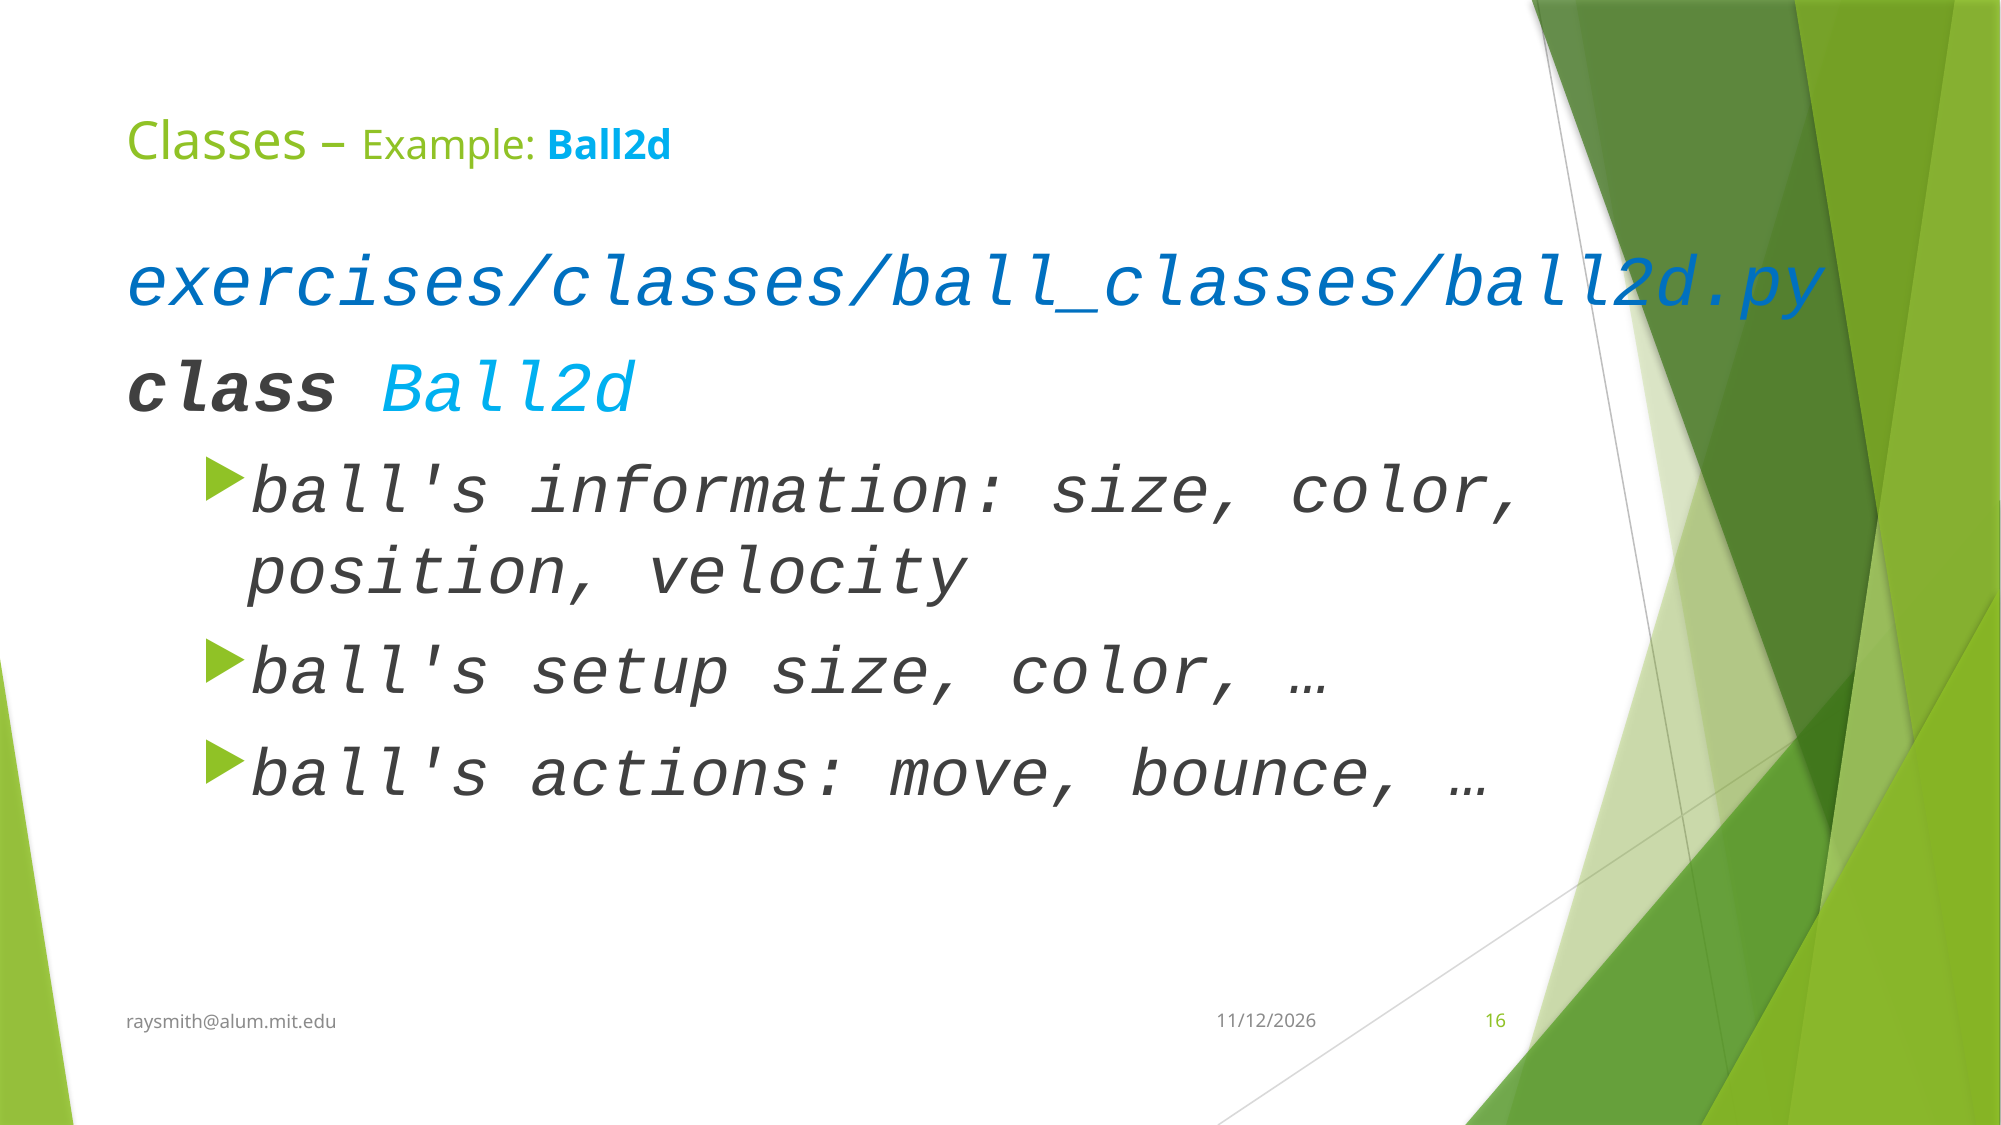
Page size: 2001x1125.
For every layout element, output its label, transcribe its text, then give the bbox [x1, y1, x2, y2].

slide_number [1181, 991, 1332, 1051]
slide_number 16 [1409, 991, 1522, 1051]
title Classes – Example: Ball2d [111, 99, 1522, 227]
list exercises/classes/ball_classes/ball2d.py class Ball2d ball's information: size, color, position, velocity ball's setup size, color, … ball's actions: move, bounce, … [111, 227, 1918, 991]
footer raysmith@alum.mit.edu [111, 991, 1145, 1051]
